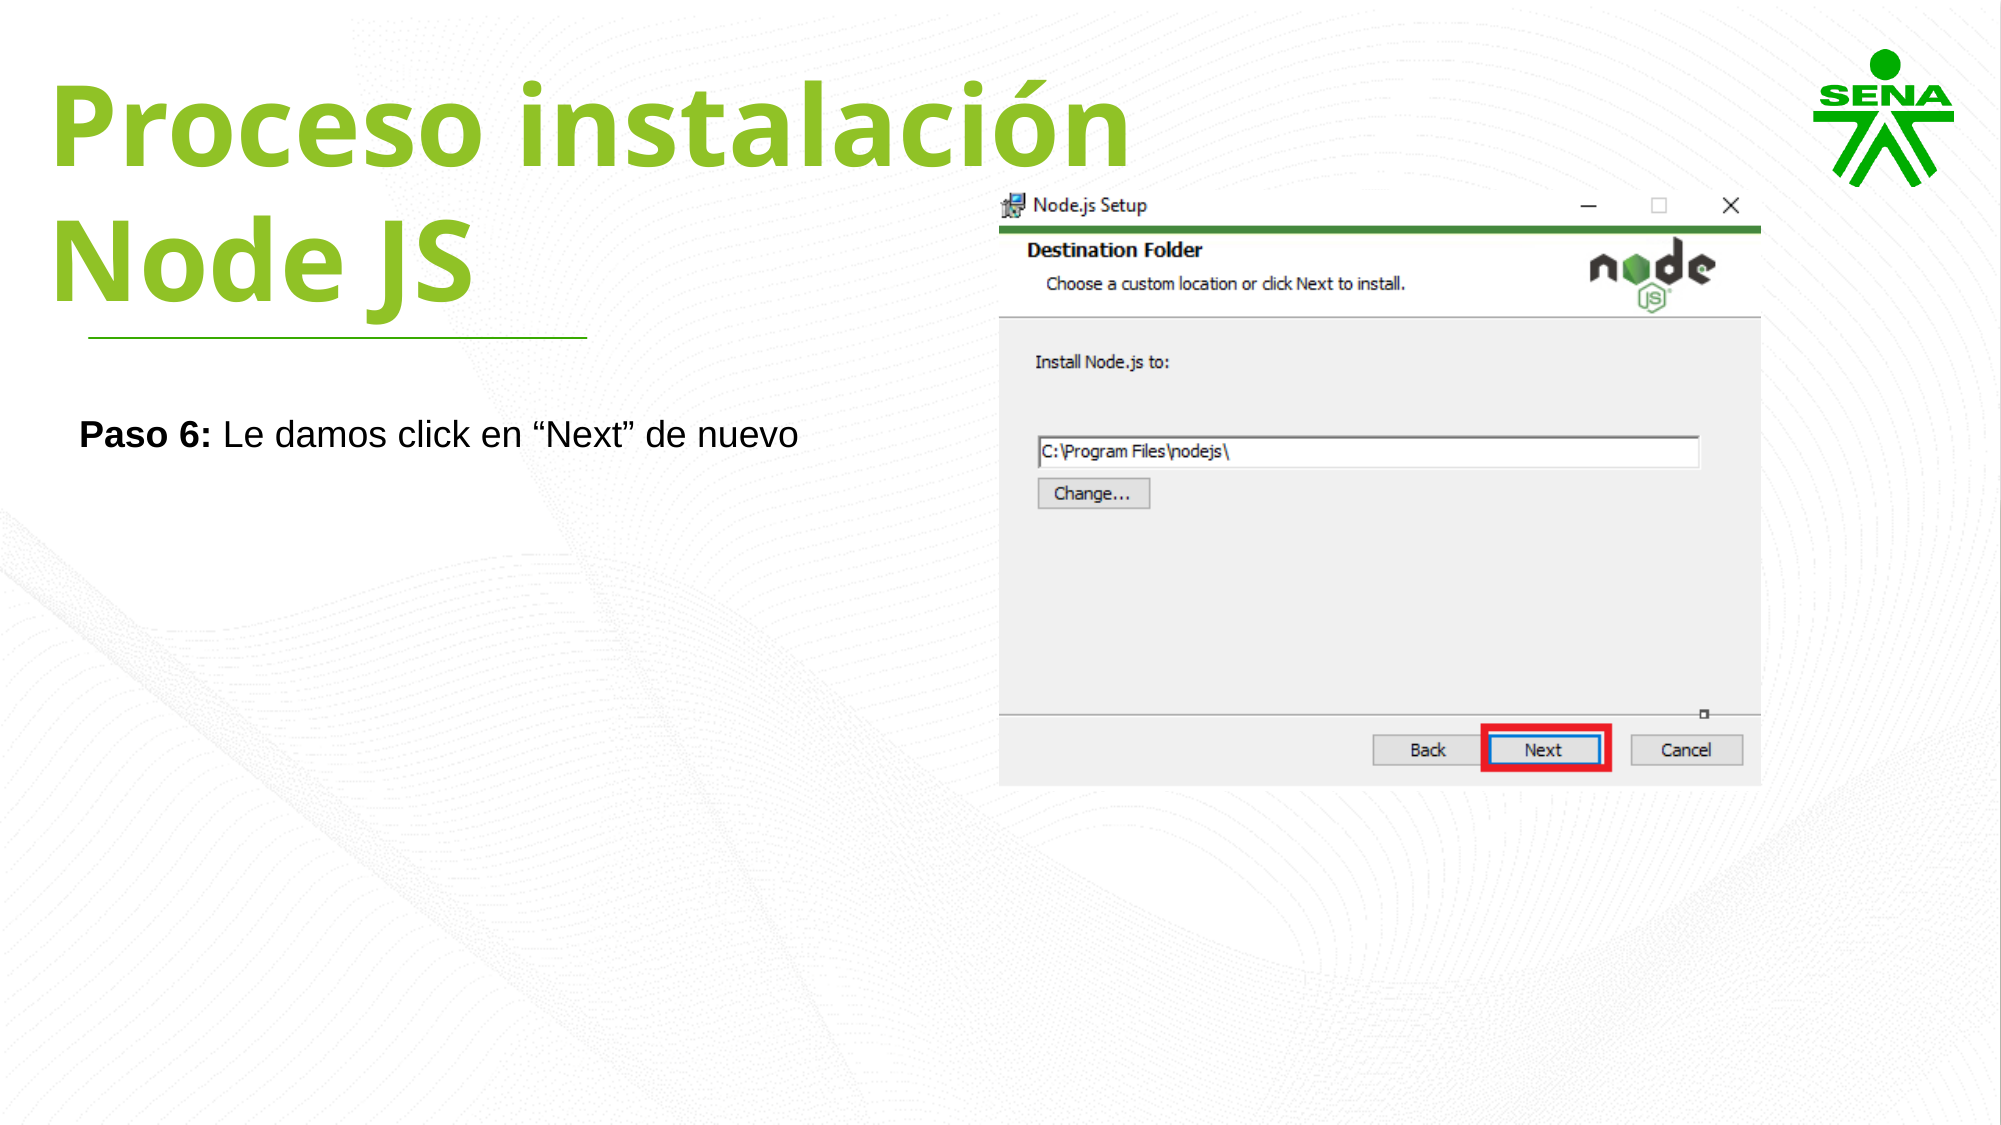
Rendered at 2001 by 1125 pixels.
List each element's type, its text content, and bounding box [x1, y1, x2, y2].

text_box Proceso instalación Node JS [33, 46, 1468, 332]
picture [0, 0, 2000, 1125]
text_box Paso 6: Le damos click en “Next” de nuevo [64, 399, 994, 462]
